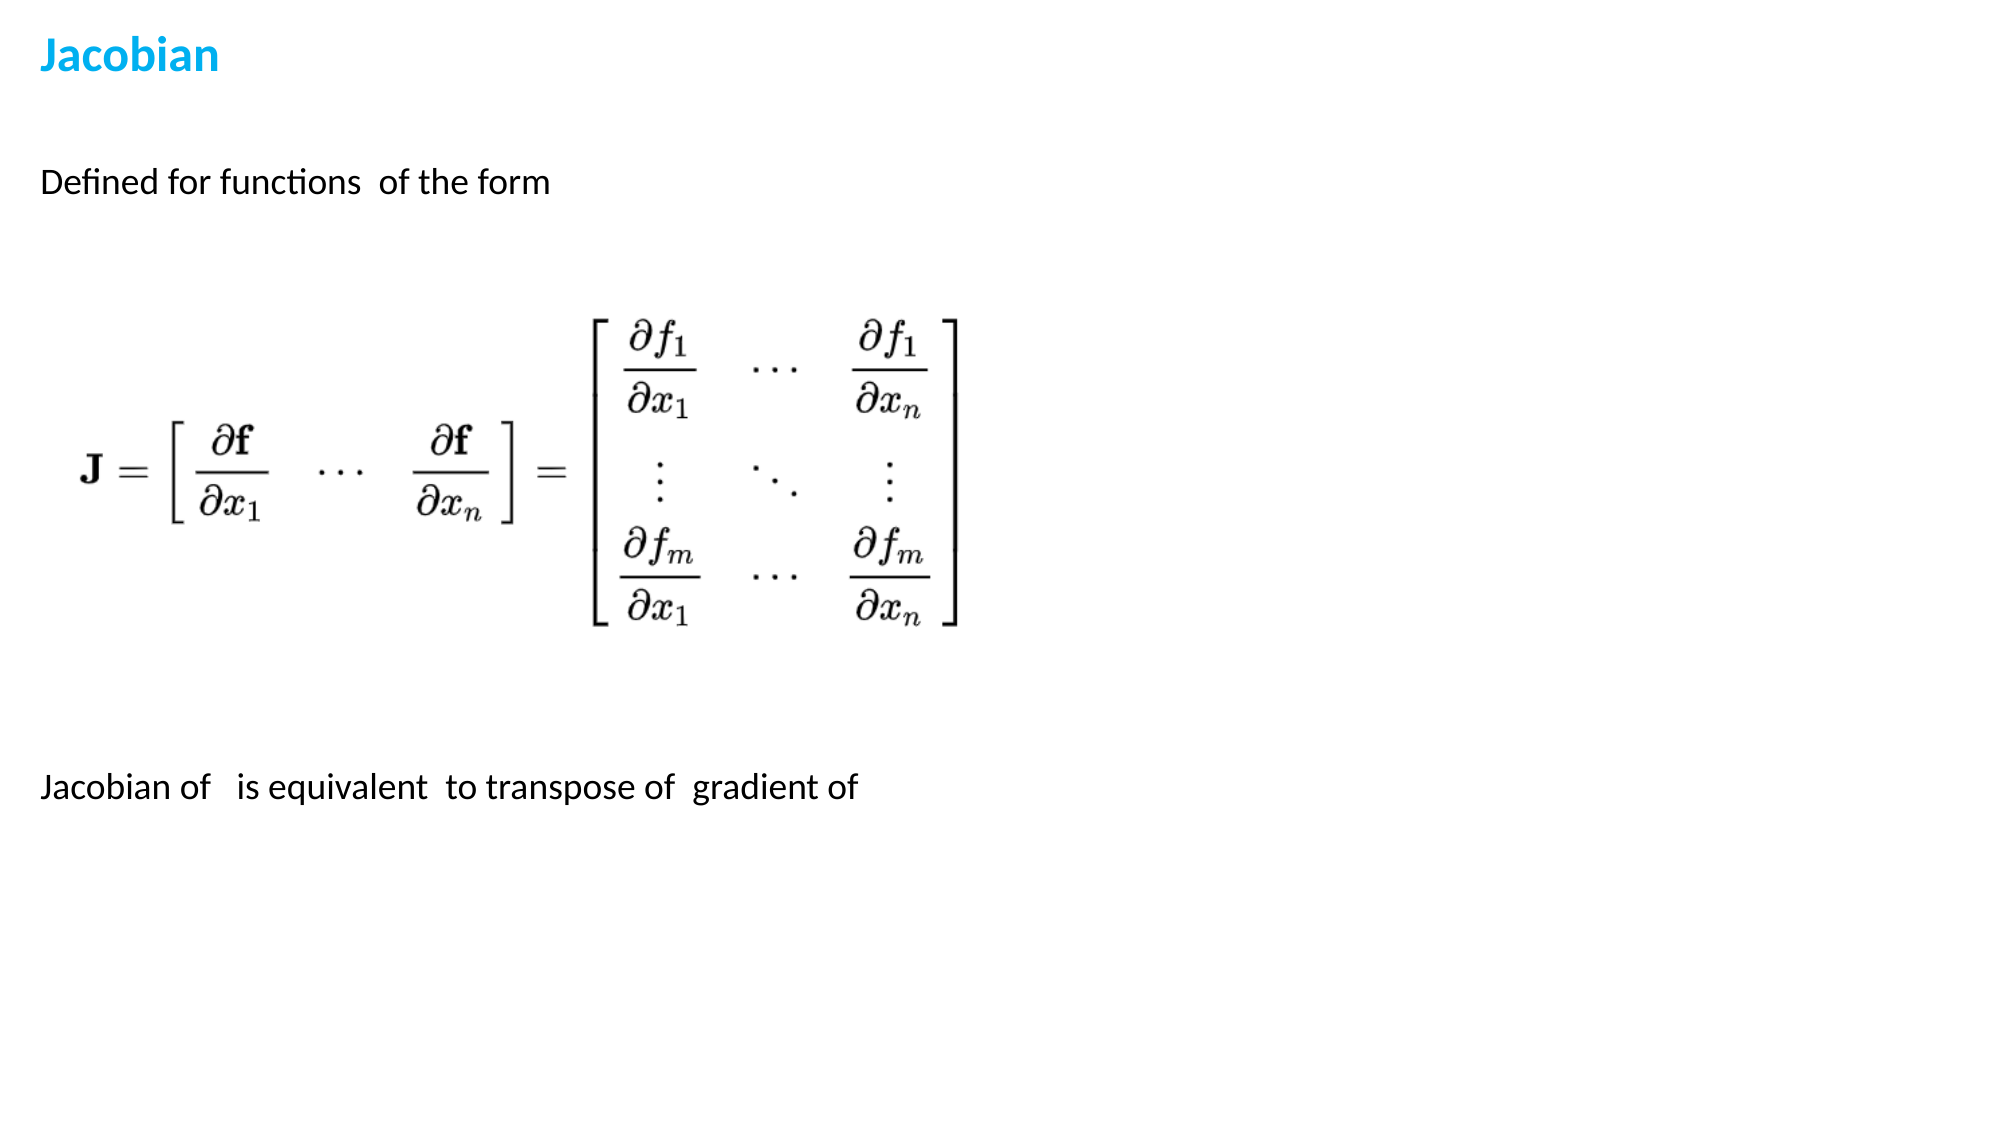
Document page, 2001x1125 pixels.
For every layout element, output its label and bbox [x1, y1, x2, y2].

picture [44, 300, 972, 635]
